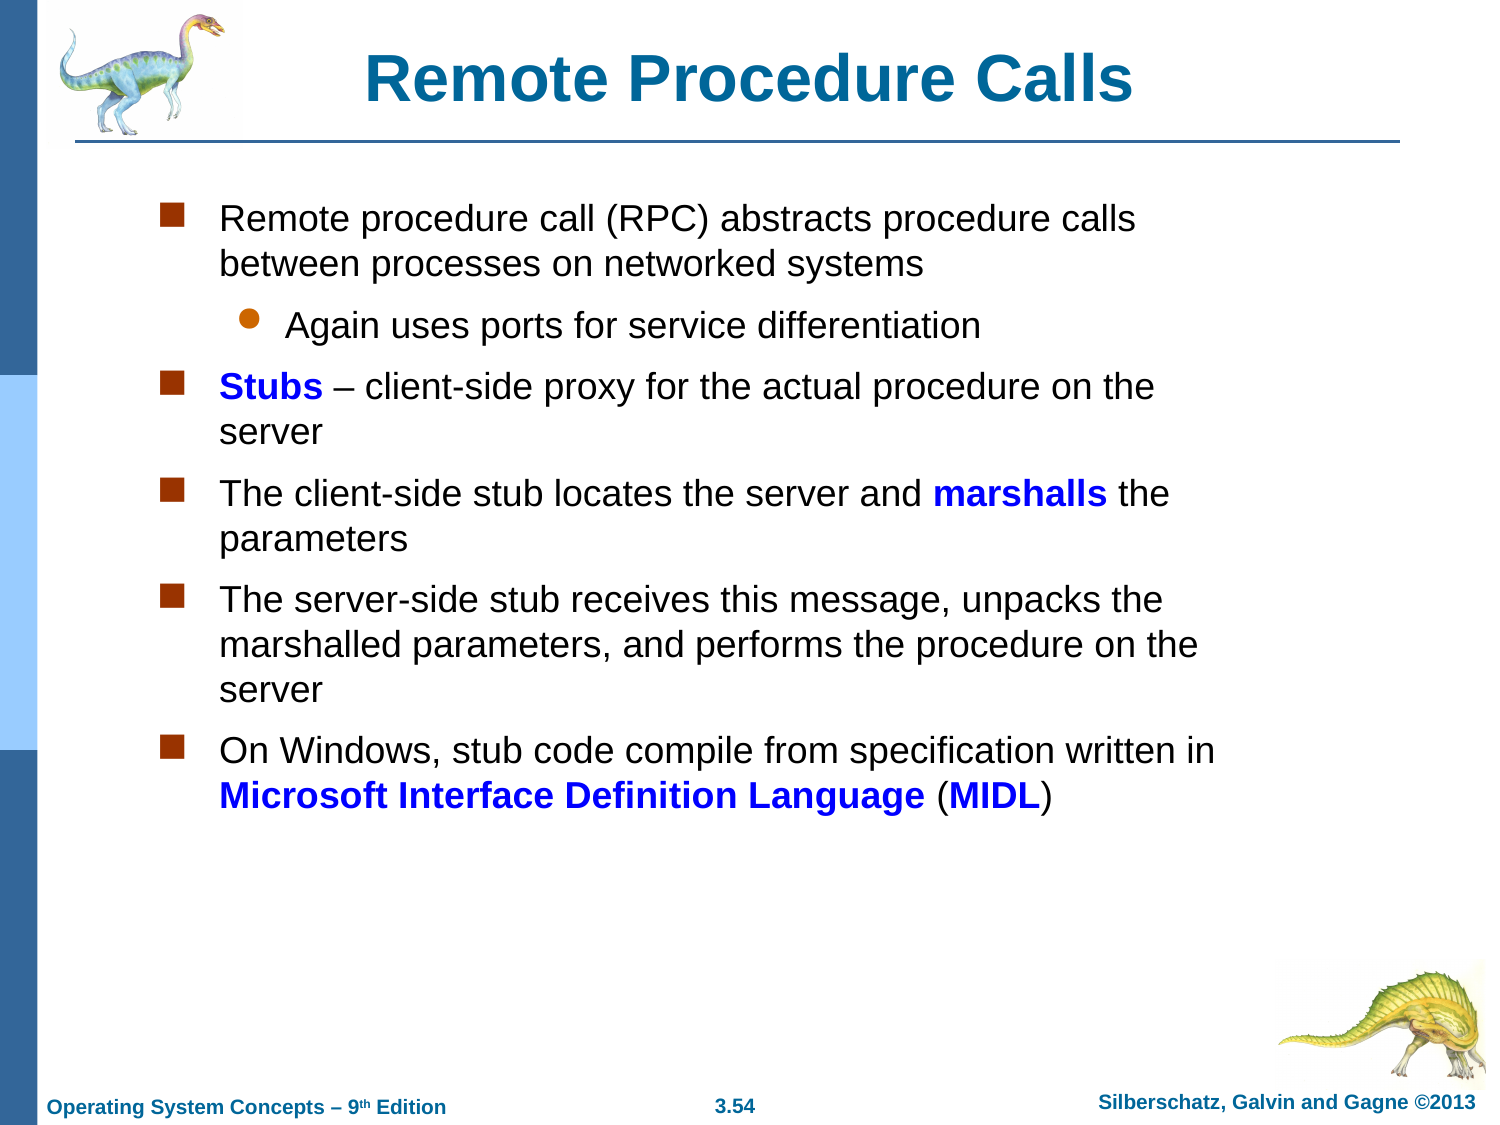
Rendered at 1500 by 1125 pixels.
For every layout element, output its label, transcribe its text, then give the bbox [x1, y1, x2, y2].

picture [46, 0, 243, 149]
picture [1275, 959, 1486, 1090]
title Remote Procedure Calls [75, 27, 1425, 123]
picture [1415, 1094, 1423, 1099]
list Remote procedure call (RPC) abstracts procedure calls between processes on networked systems Again uses ports for service differentiation Stubs – client-side proxy for the actual procedure on the server The client-side stub locates the server and marshalls the parameters The server-side stub receives this message, unpacks the marshalled parameters, and performs the procedure on the server On Windows, stub code compile from specification written in Microsoft Interface Definition Language (MIDL) [147, 186, 1268, 986]
